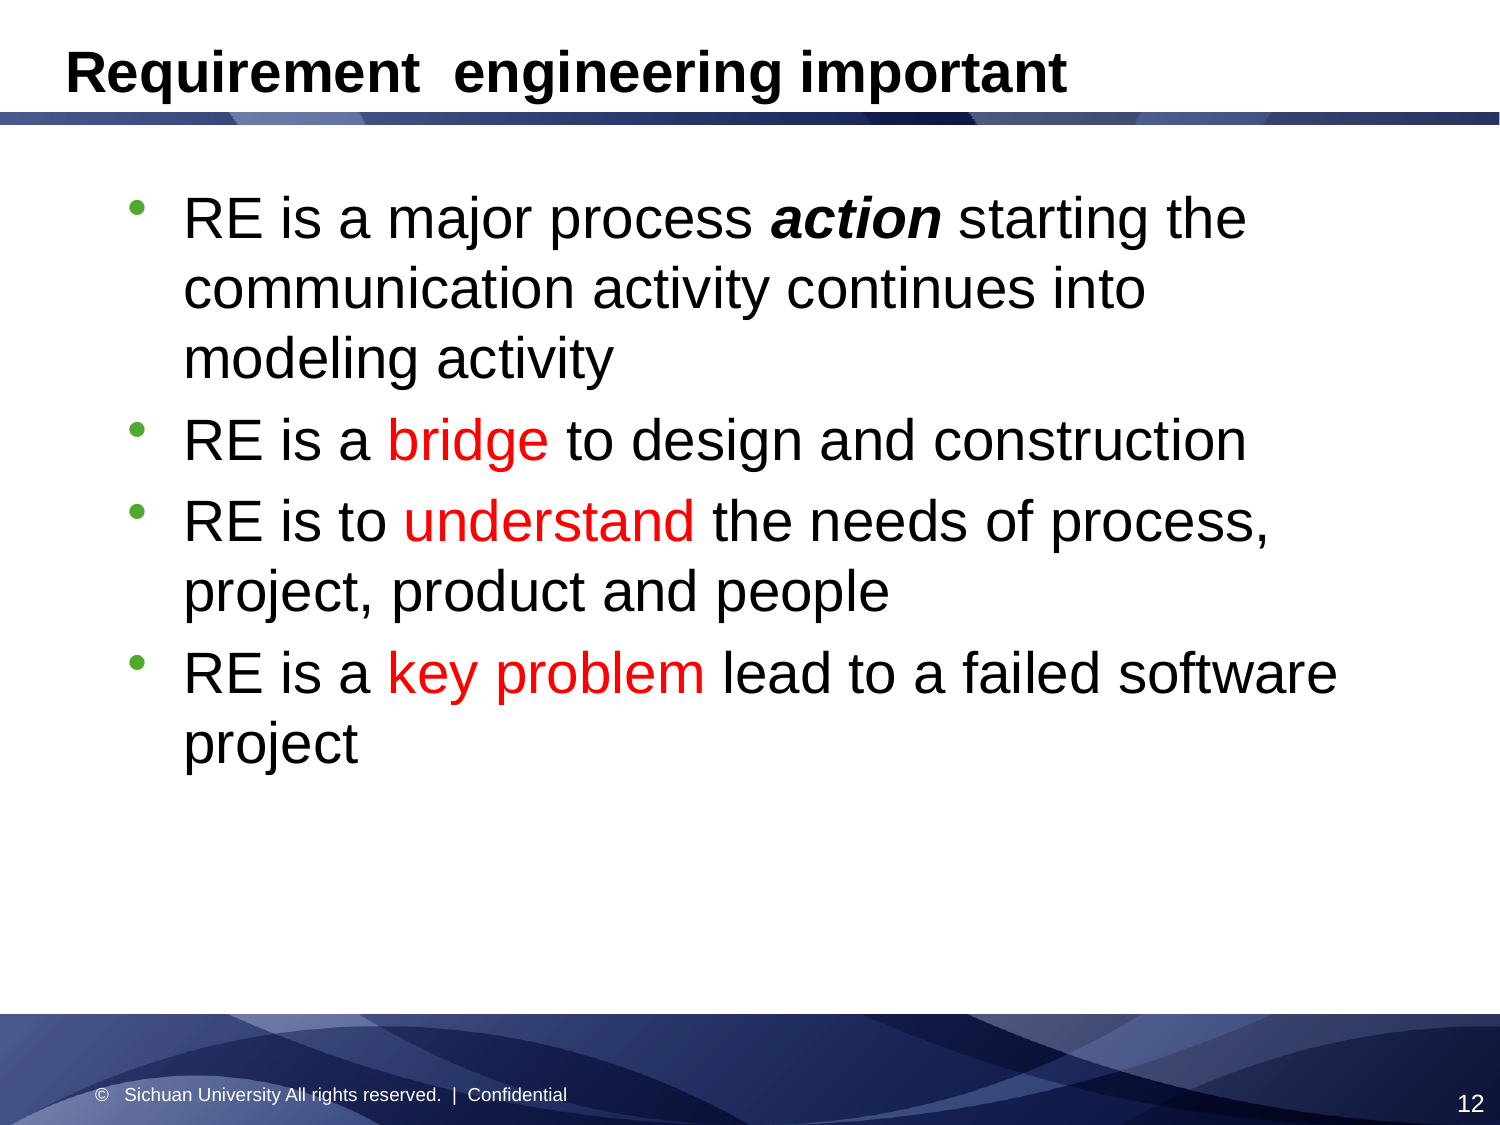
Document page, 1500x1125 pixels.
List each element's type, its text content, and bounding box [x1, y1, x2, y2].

picture [0, 1014, 1500, 1125]
list RE is a major process action starting the communication activity continues into modeling activity RE is a bridge to design and construction RE is to understand the needs of process, project, product and people RE is a key problem lead to a failed software project [111, 172, 1388, 898]
picture [0, 112, 1500, 125]
text_box 12 [1187, 1087, 1500, 1125]
text_box © Sichuan University All rights reserved. | Confidential [0, 1062, 663, 1113]
title Requirement engineering important [49, 37, 1451, 101]
